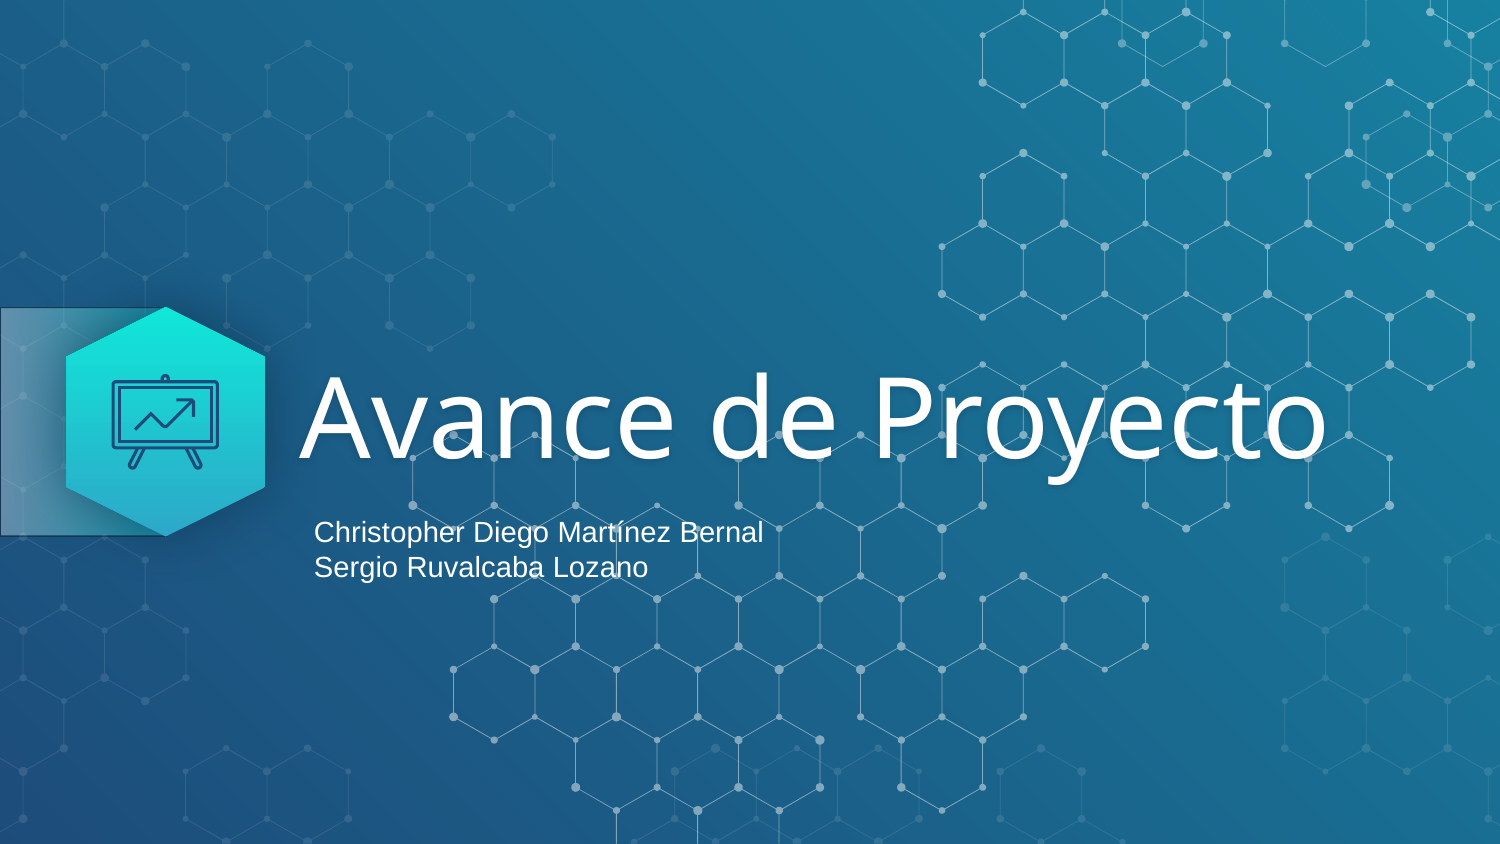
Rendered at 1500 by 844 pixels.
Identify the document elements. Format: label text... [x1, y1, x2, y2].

title Avance de Proyecto [299, 326, 1388, 517]
text_box Christopher Diego Martínez Bernal Sergio Ruvalcaba Lozano [299, 506, 802, 591]
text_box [112, 375, 218, 469]
